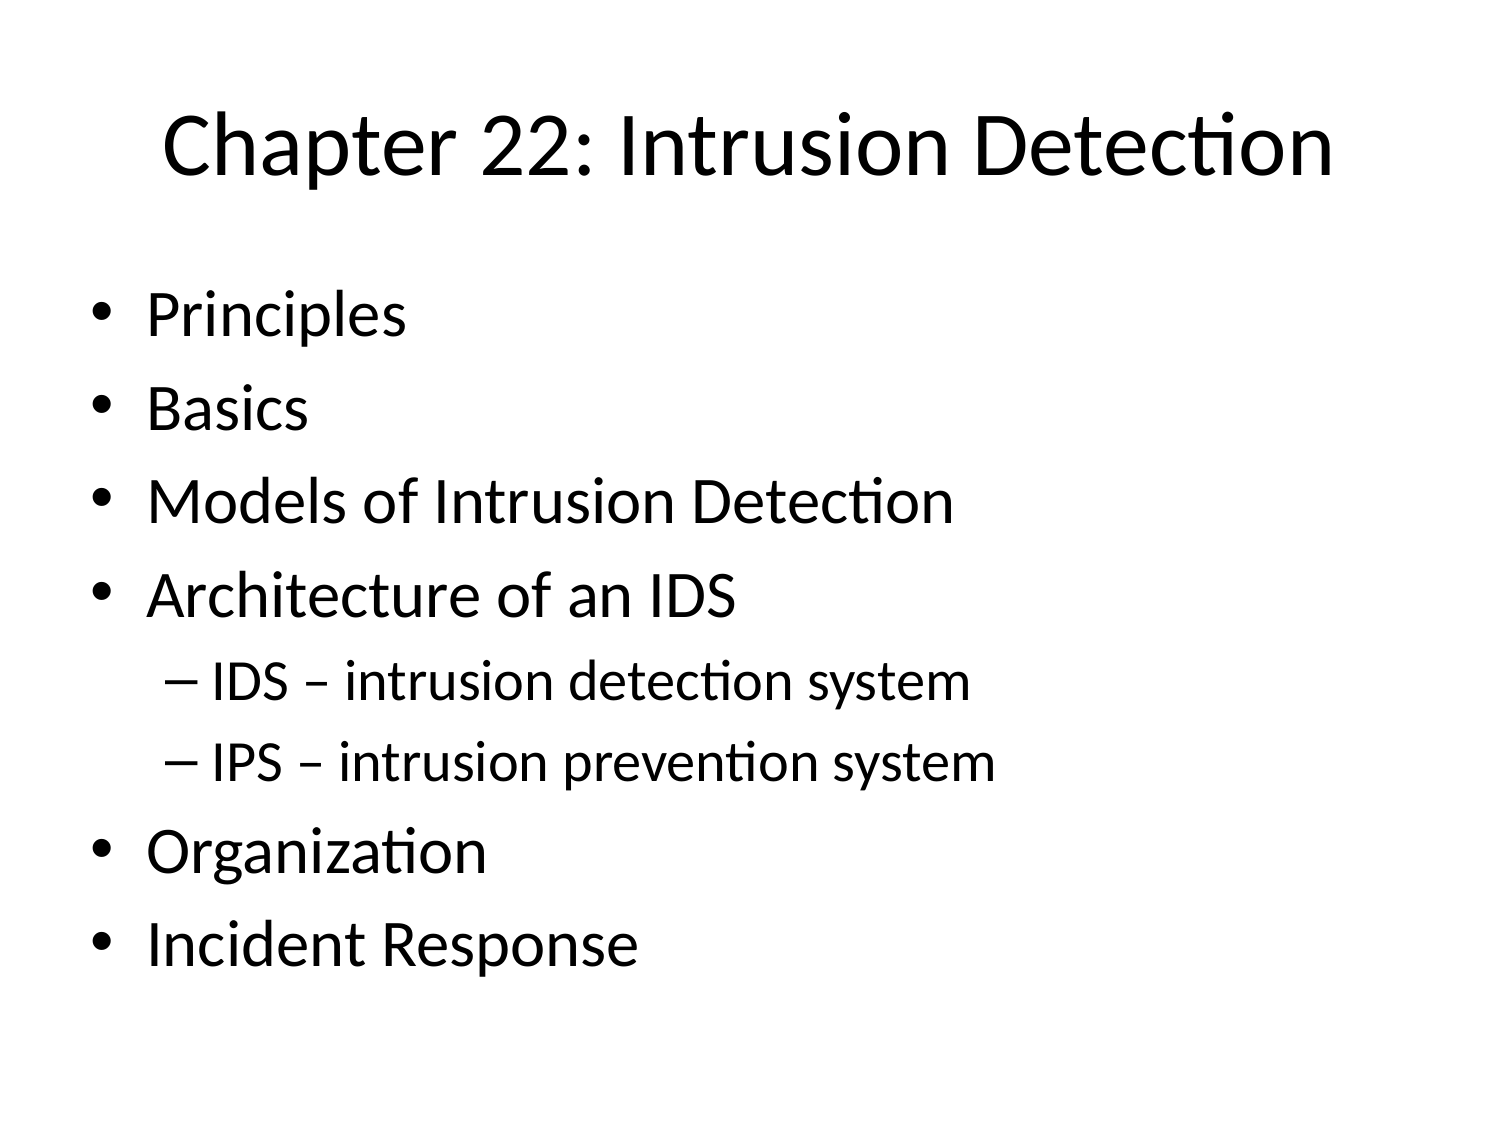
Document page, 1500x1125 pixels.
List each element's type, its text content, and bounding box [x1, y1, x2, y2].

title Chapter 22: Intrusion Detection [75, 45, 1425, 233]
list Principles Basics Models of Intrusion Detection Architecture of an IDS IDS – intrusion detection system IPS – intrusion prevention system Organization Incident Response [75, 262, 1425, 1005]
